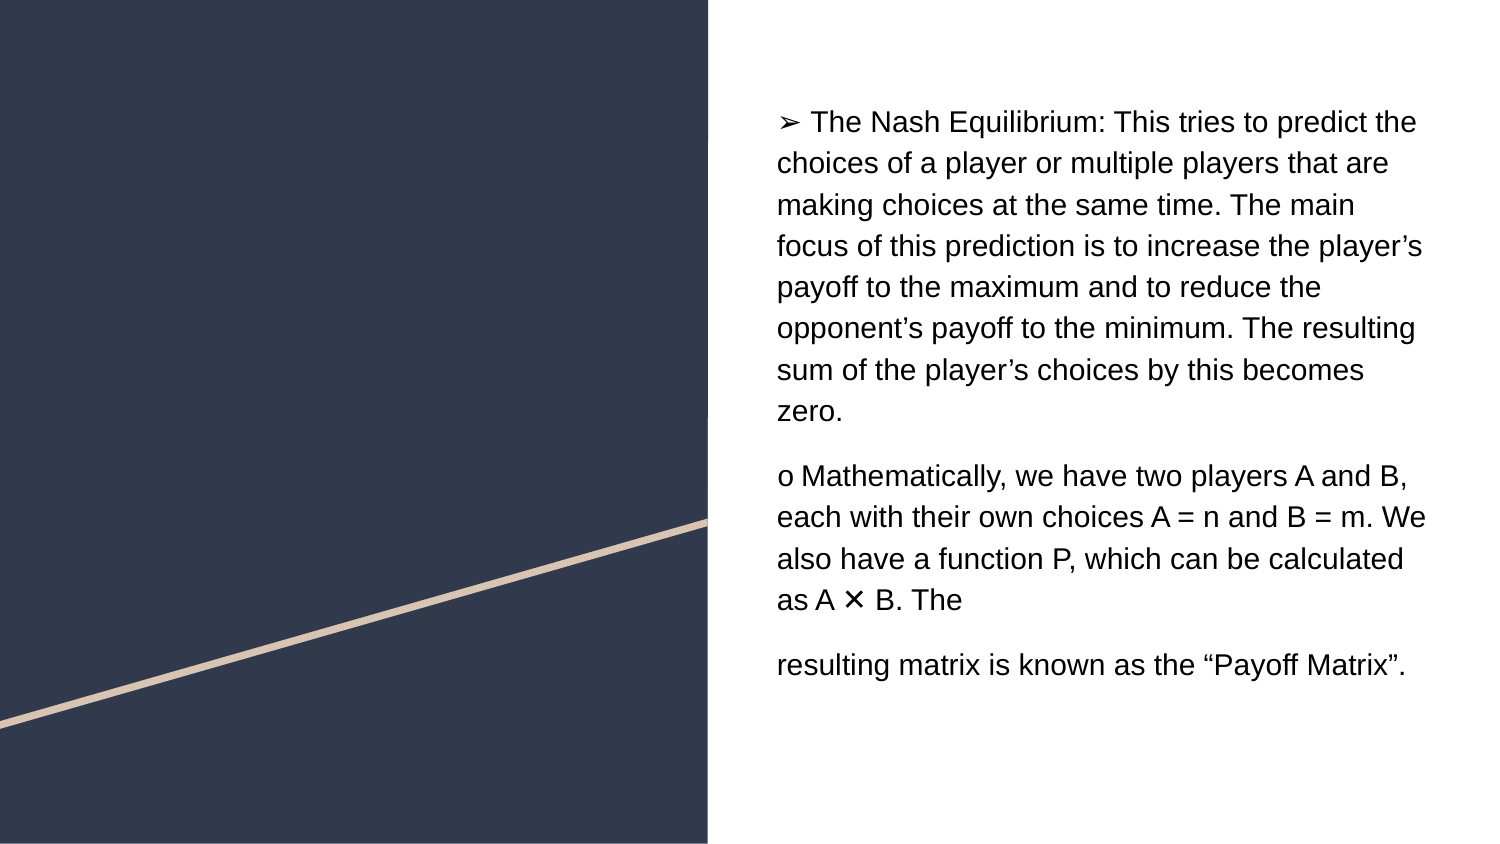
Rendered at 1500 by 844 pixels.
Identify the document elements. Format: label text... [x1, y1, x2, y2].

list ➢ The Nash Equilibrium: This tries to predict the choices of a player or multiple players that are making choices at the same time. The main focus of this prediction is to increase the player’s payoff to the maximum and to reduce the opponent’s payoff to the minimum. The resulting sum of the player’s choices by this becomes zero. o Mathematically, we have two players A and B, each with their own choices A = n and B = m. We also have a function P, which can be calculated as A ✕ B. The resulting matrix is known as the “Payoff Matrix”. [761, 82, 1446, 755]
